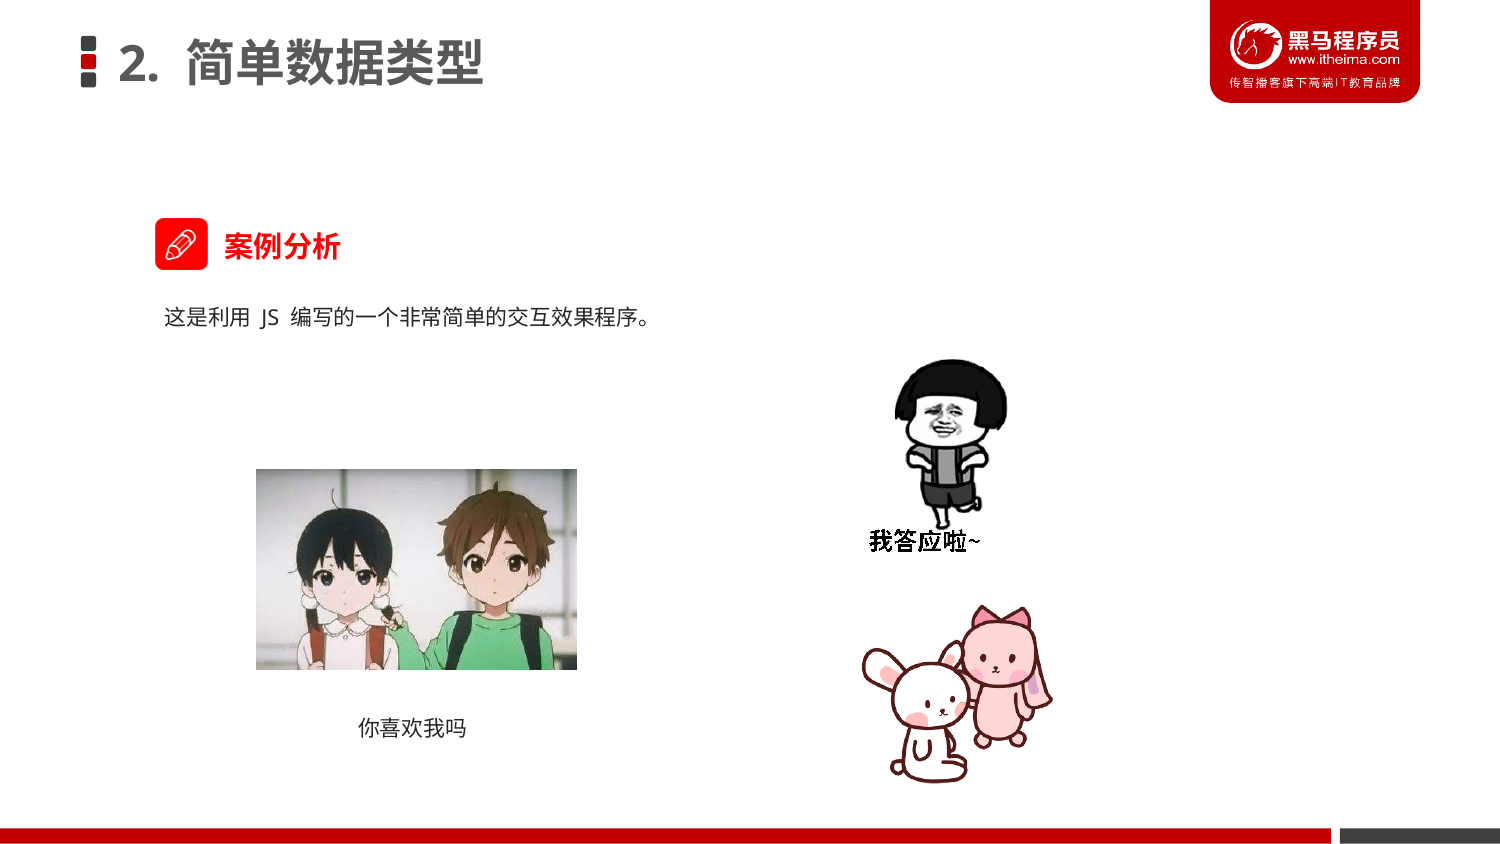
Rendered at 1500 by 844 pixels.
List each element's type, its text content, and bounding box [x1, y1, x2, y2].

picture [854, 583, 1065, 794]
picture [1211, 11, 1419, 97]
text_box 案例分析 [210, 203, 561, 271]
picture [256, 469, 577, 670]
picture [151, 214, 211, 274]
text_box 你喜欢我吗 [256, 694, 569, 749]
picture [826, 352, 1038, 564]
text_box 这是利用 JS 编写的一个非常简单的交互效果程序。 [149, 283, 1460, 364]
title 2. 简单数据类型 [103, 0, 1209, 130]
